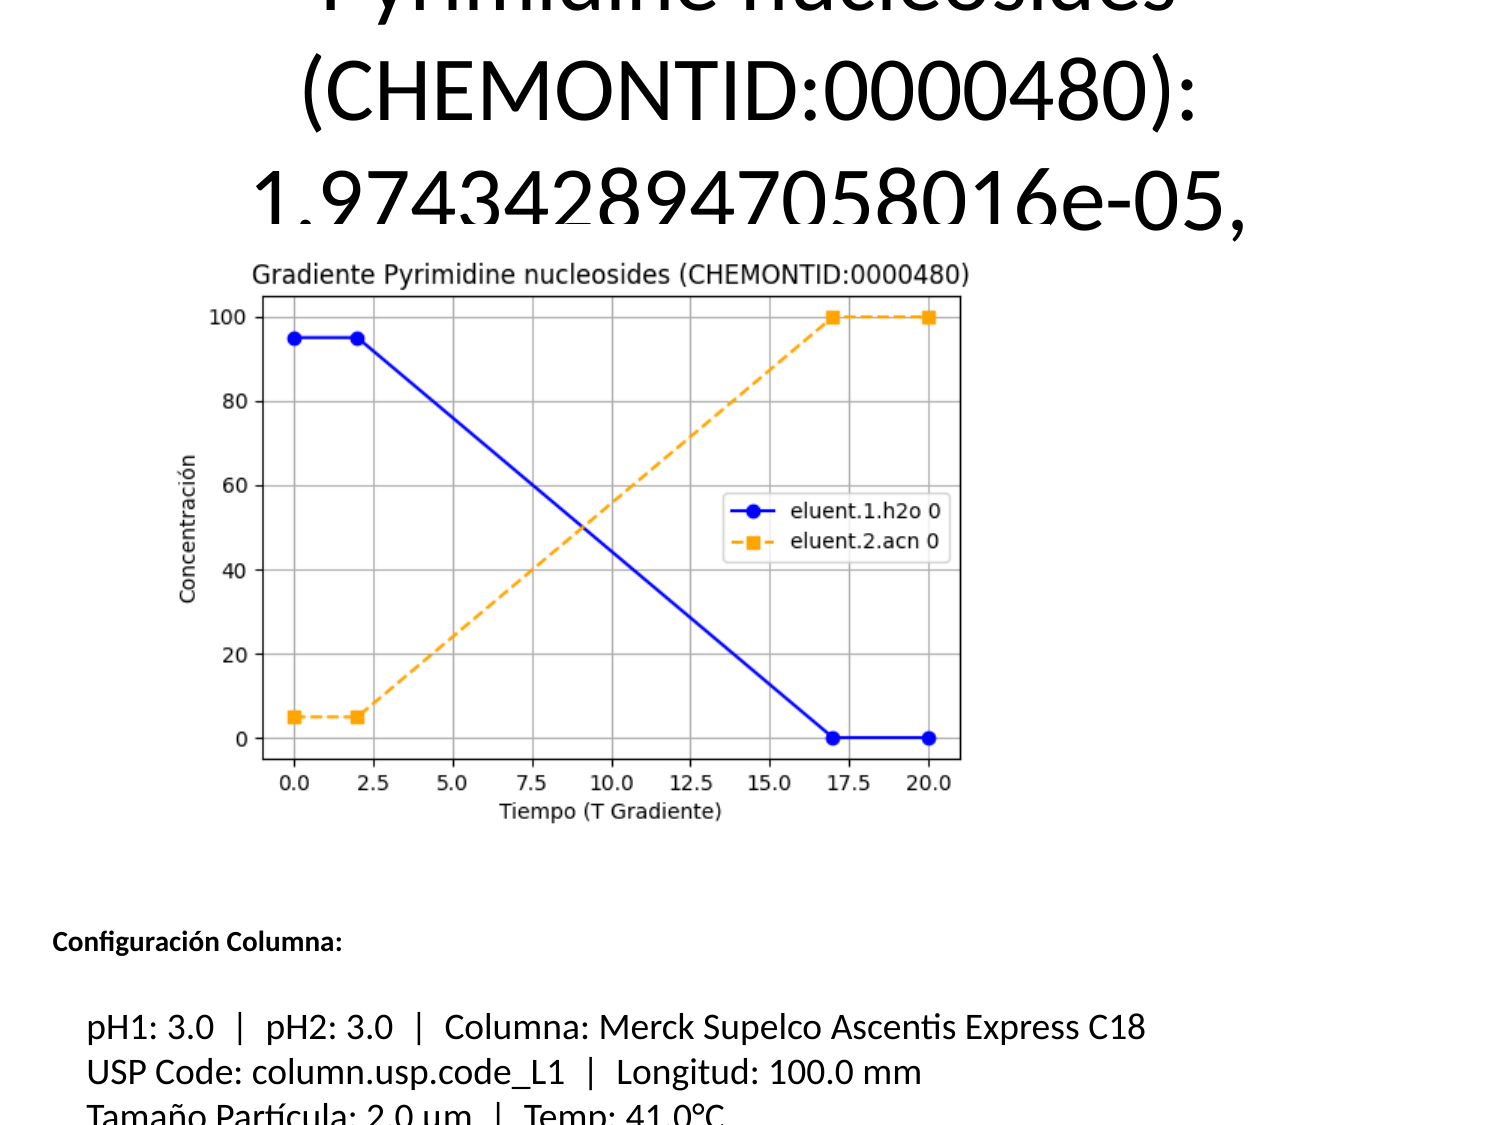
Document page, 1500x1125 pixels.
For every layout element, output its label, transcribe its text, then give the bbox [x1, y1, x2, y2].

text_box Configuración Columna: pH1: 3.0 | pH2: 3.0 | Columna: Merck Supelco Ascentis Express C18 USP Code: column.usp.code_L1 | Longitud: 100.0 mm Tamaño Partícula: 2.0 µm | Temp: 41.0°C Flujo: 0.3 mL/min | T0: 0.735 min [37, 869, 1163, 1125]
title Pyrimidine nucleosides (CHEMONTID:0000480): 1.9743428947058016e-05, n_datos: 5 [75, 45, 1425, 233]
picture [149, 224, 1051, 826]
